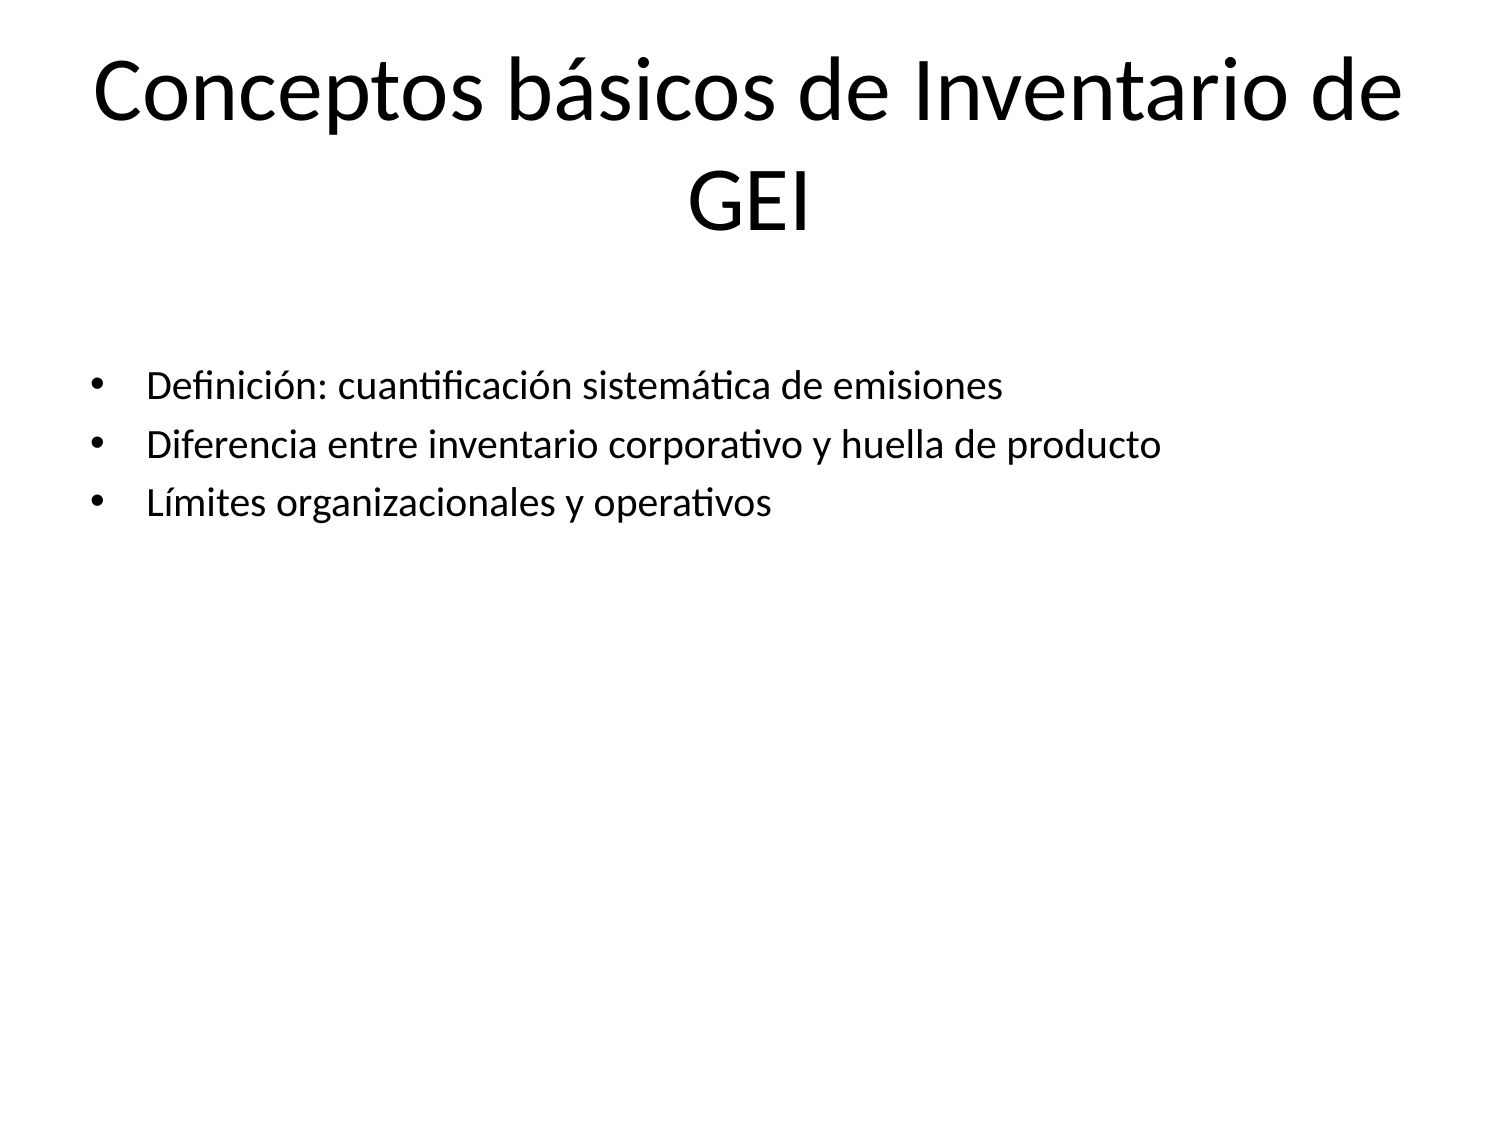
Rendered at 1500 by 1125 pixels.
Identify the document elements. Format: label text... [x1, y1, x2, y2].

list Definición: cuantificación sistemática de emisiones Diferencia entre inventario corporativo y huella de producto Límites organizacionales y operativos [75, 262, 1425, 1005]
title Conceptos básicos de Inventario de GEI [75, 45, 1425, 233]
